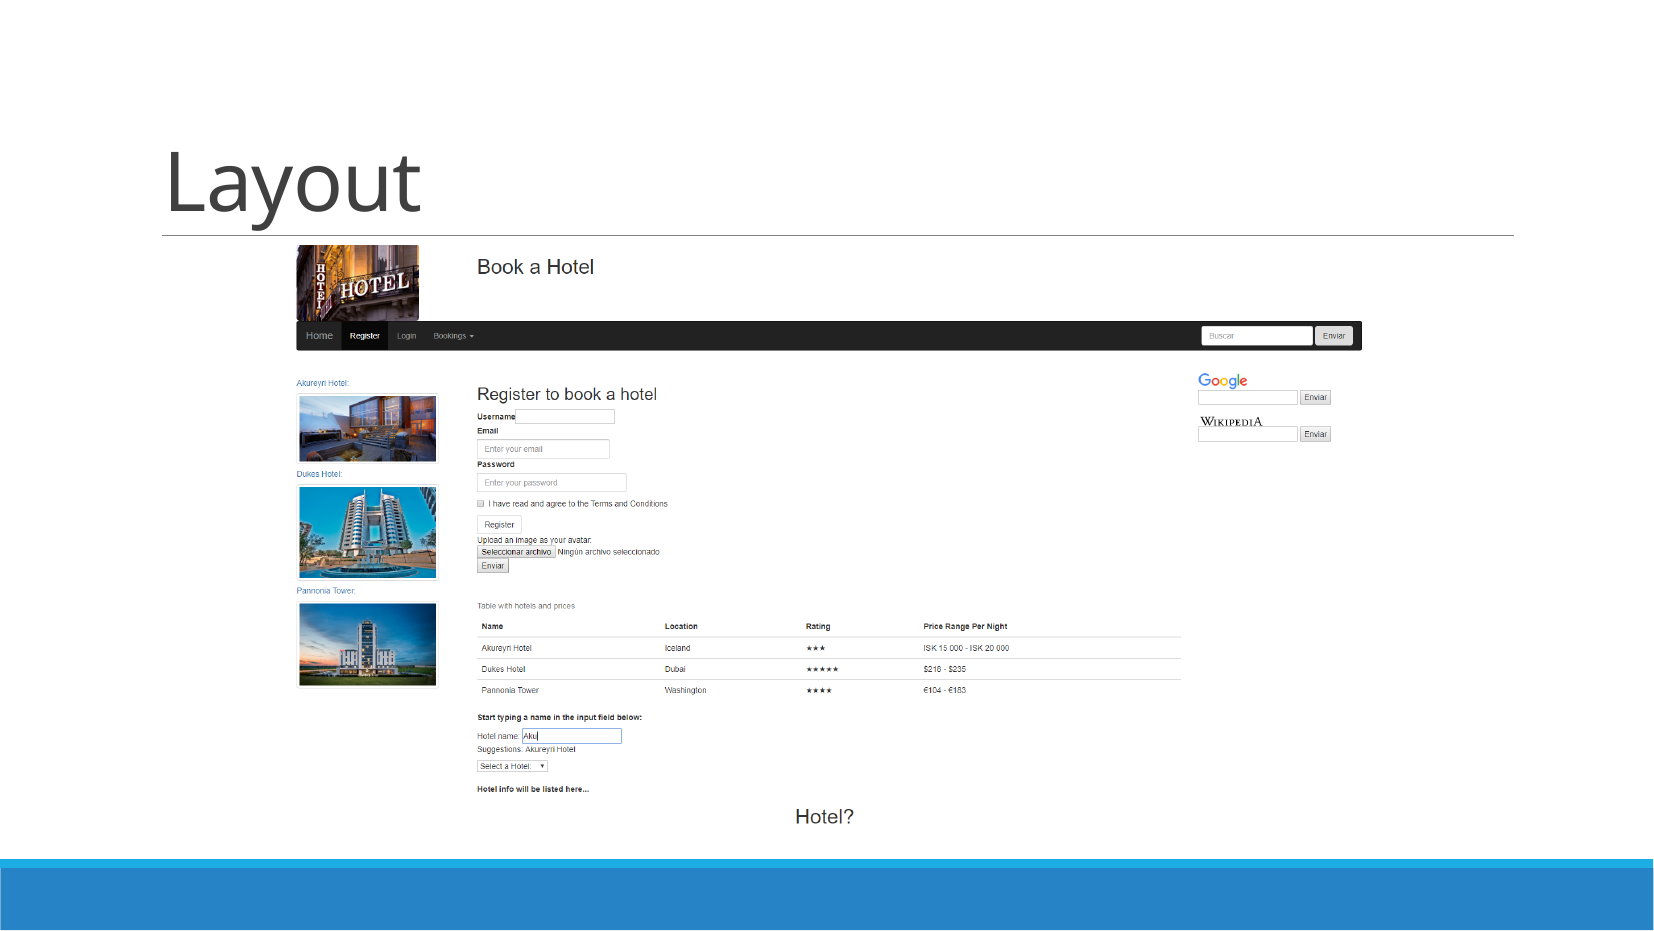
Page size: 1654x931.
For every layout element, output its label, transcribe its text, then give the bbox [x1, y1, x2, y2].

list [288, 244, 1365, 850]
title Layout [148, 38, 1513, 236]
